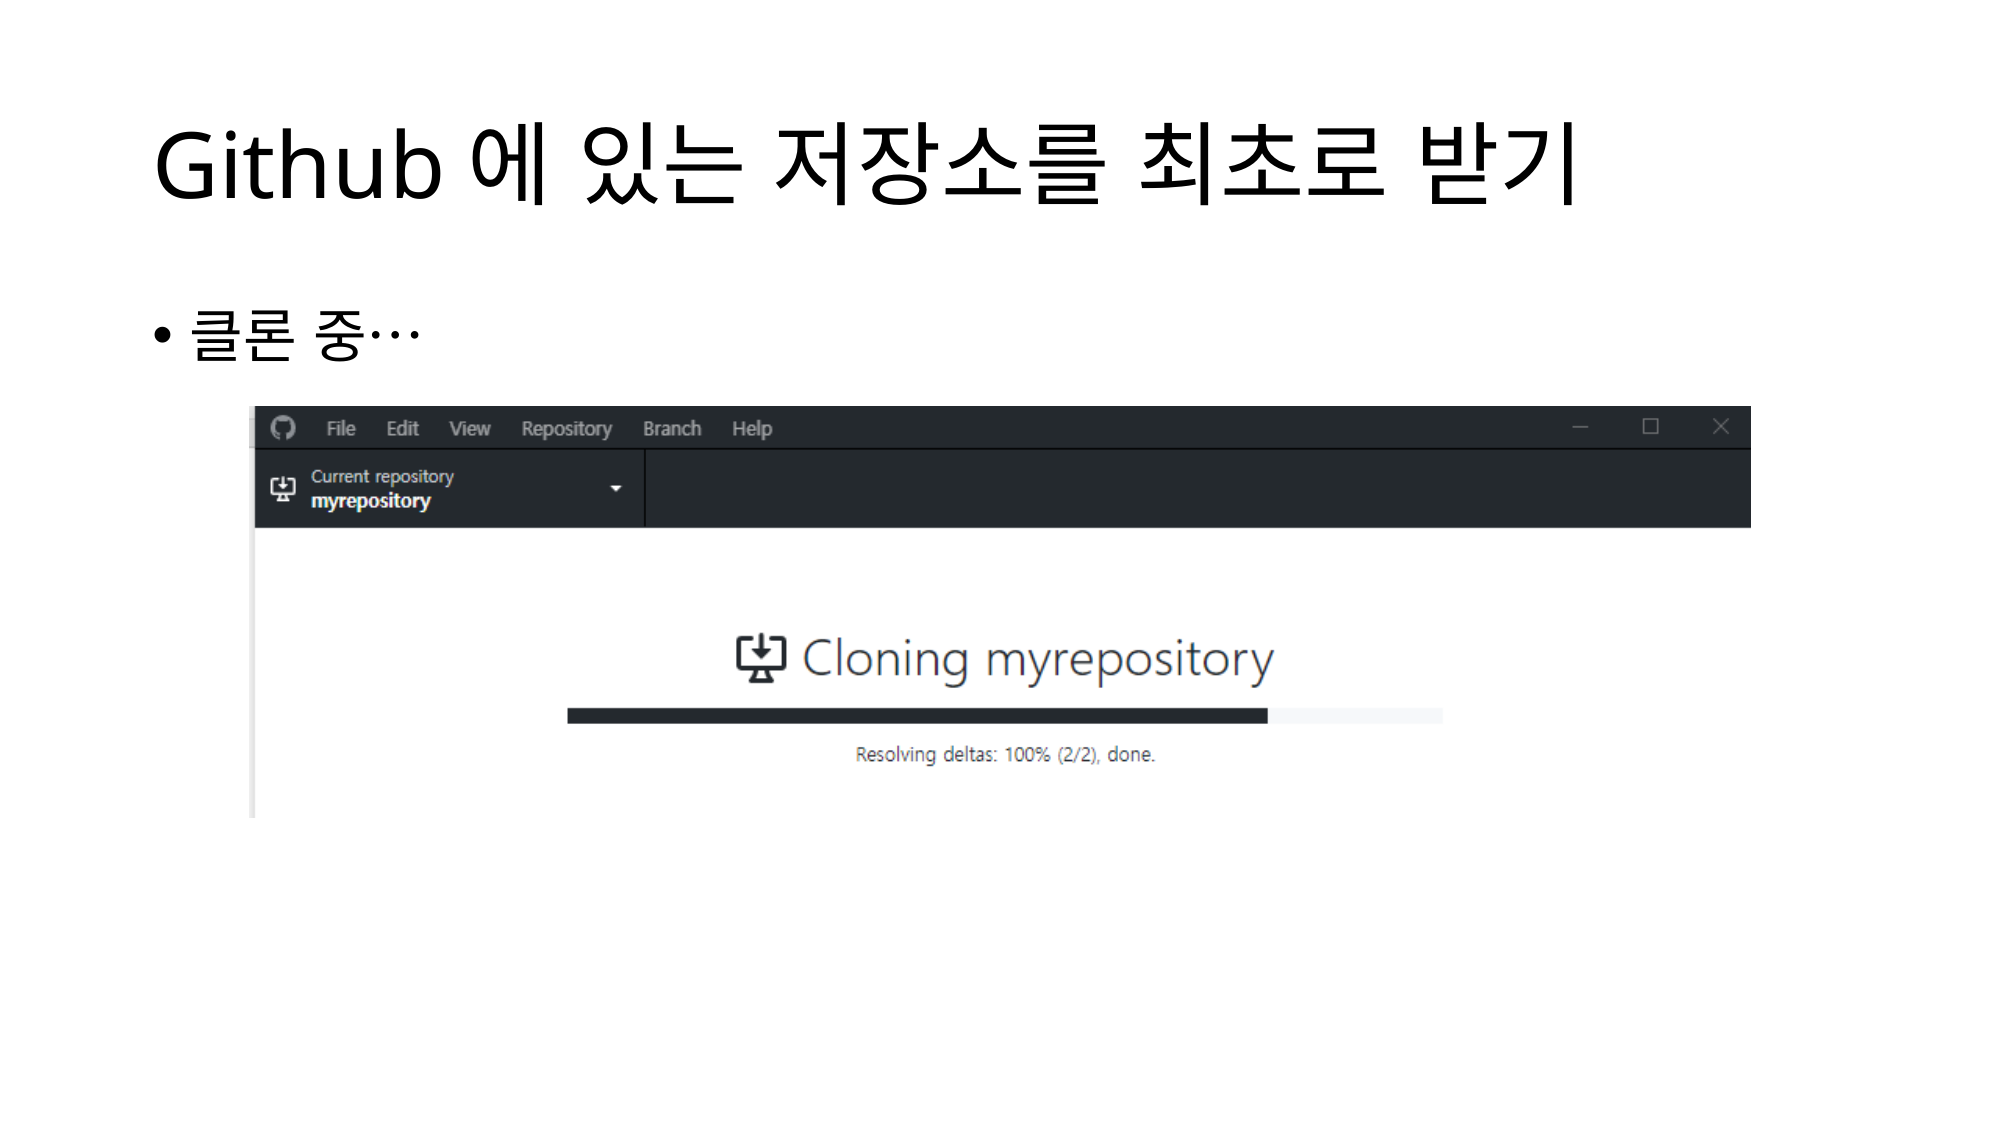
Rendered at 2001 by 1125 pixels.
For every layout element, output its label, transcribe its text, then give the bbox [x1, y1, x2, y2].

title Github에 있는 저장소를 최초로 받기 [137, 59, 1863, 278]
list 클론 중… [137, 299, 1863, 1014]
picture [249, 406, 1751, 818]
